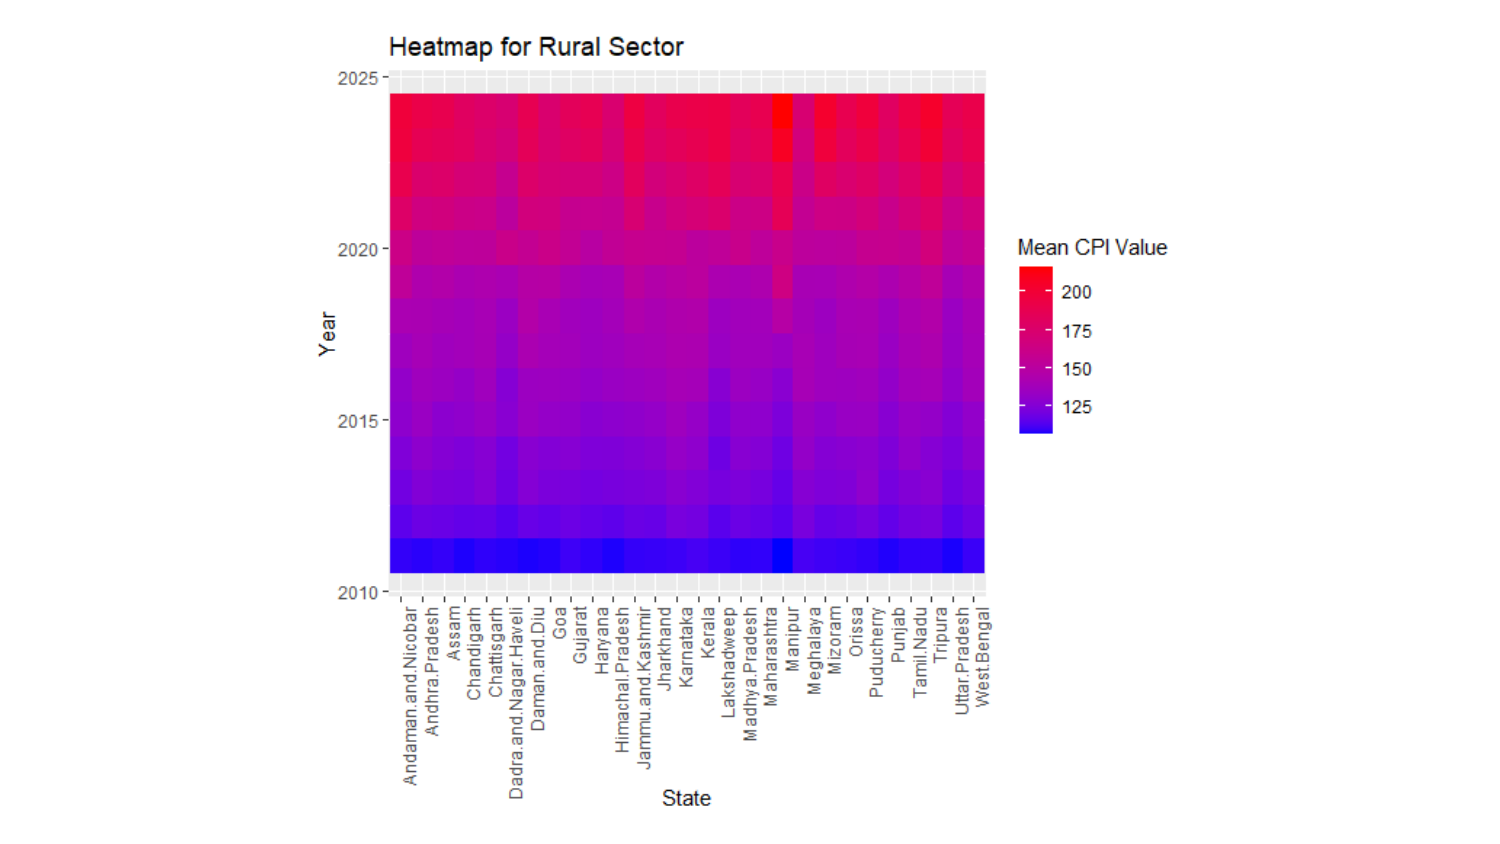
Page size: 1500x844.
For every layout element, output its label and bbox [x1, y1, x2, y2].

picture [306, 24, 1194, 819]
